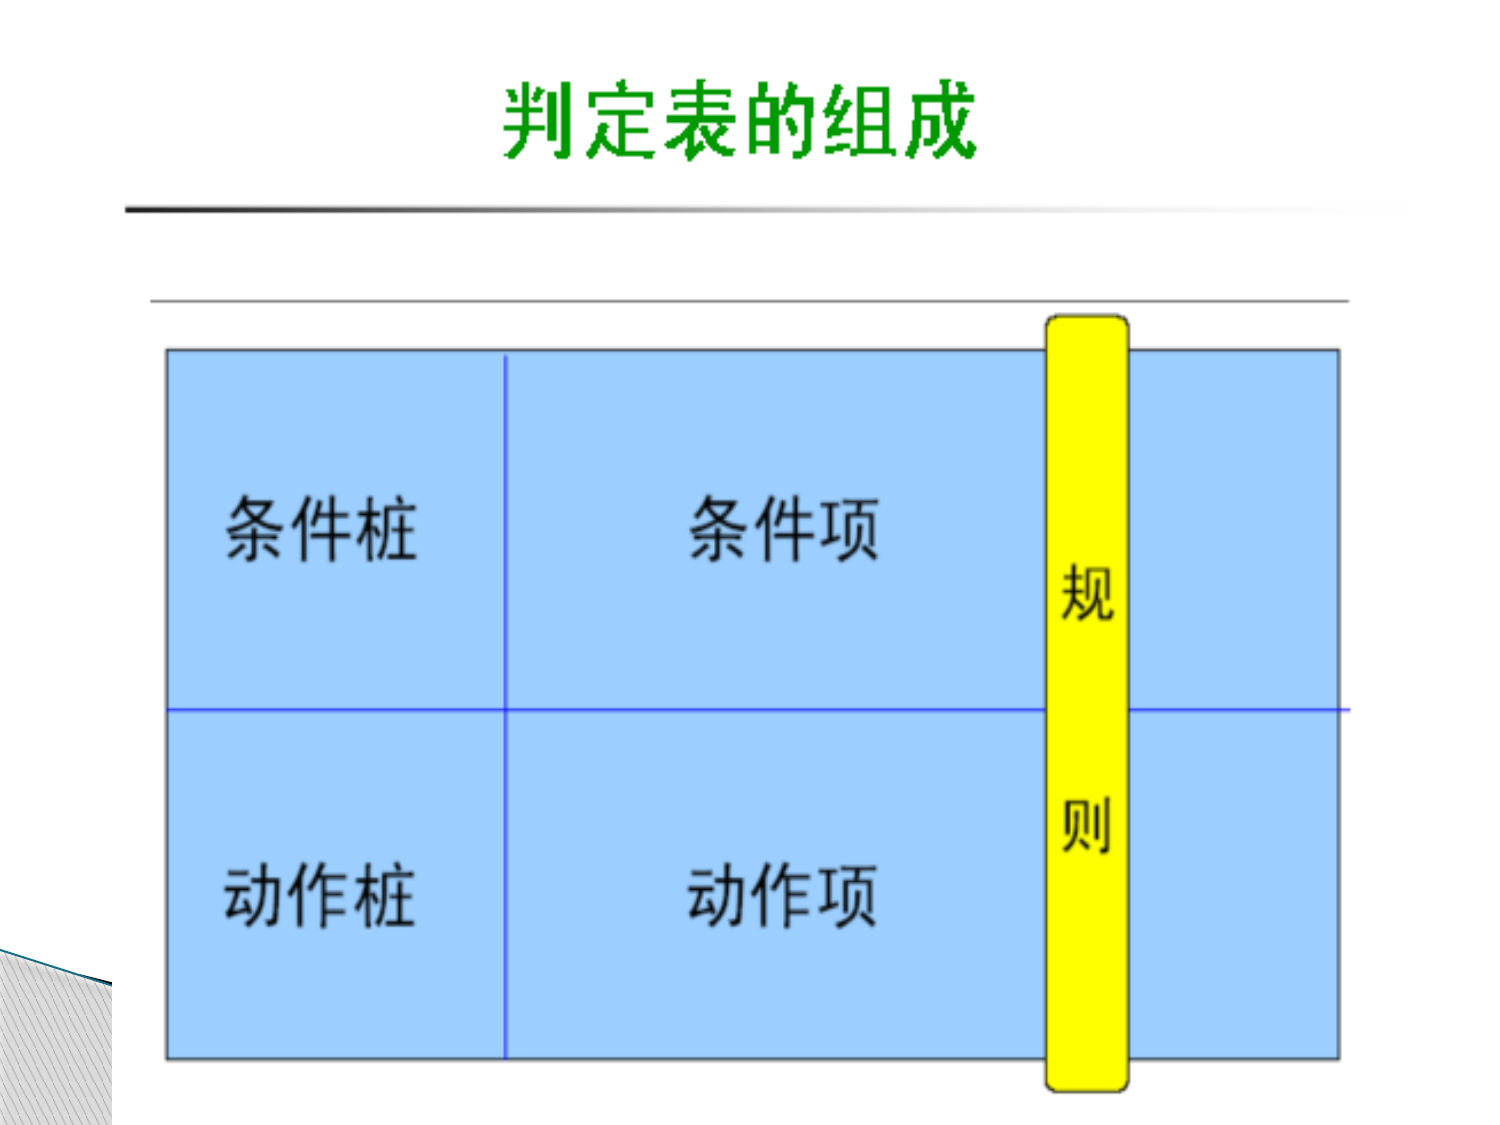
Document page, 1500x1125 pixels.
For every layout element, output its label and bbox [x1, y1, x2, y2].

picture [112, 62, 1413, 1125]
